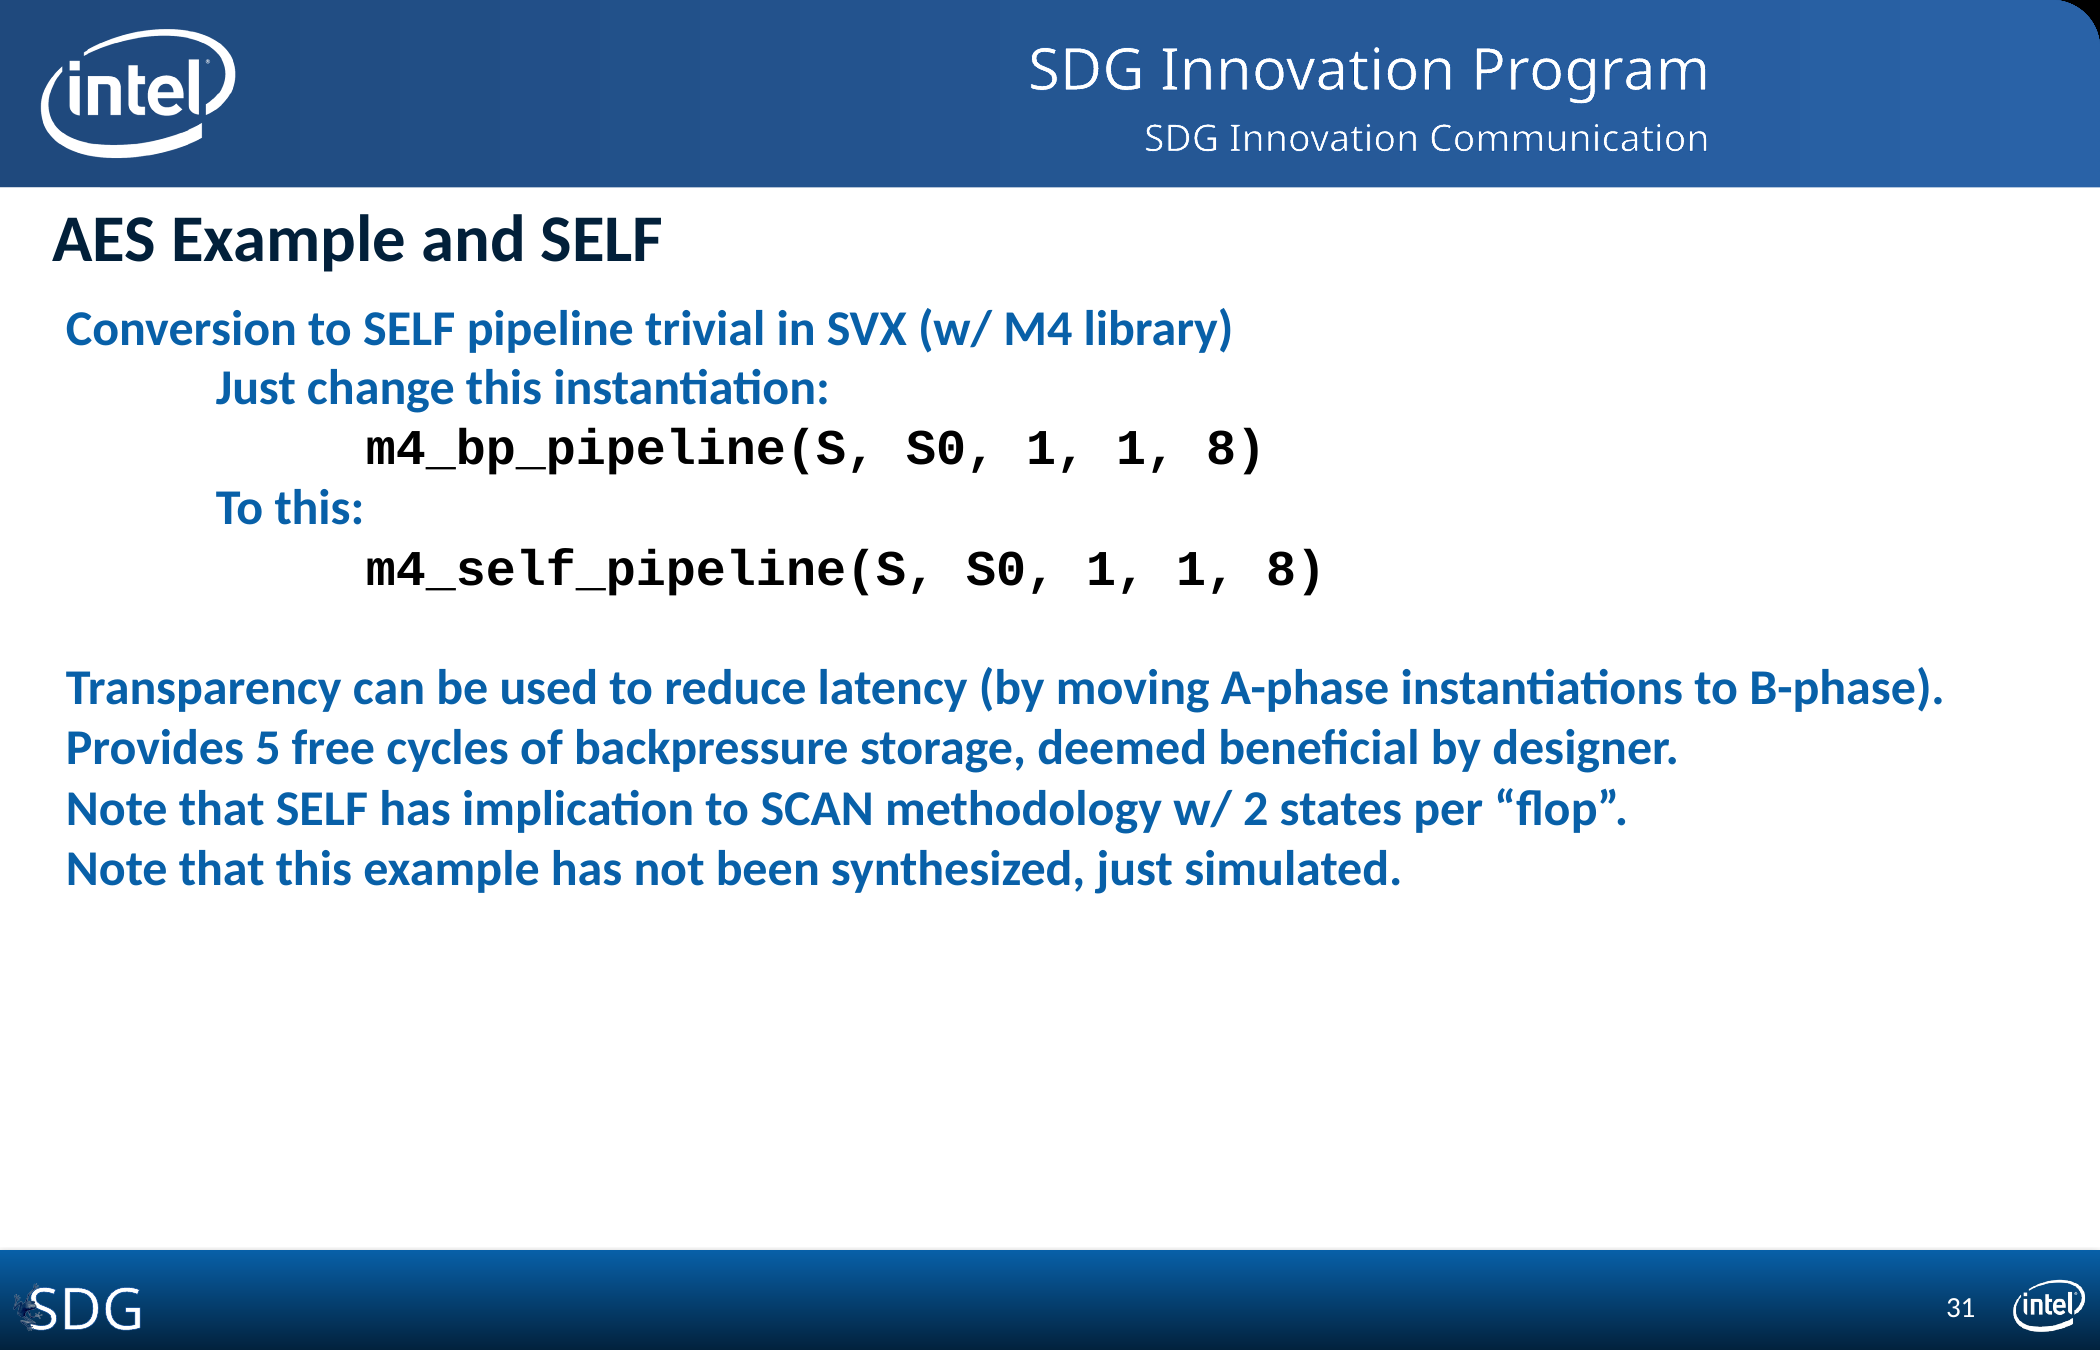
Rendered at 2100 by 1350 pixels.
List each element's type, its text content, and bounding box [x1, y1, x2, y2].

list Conversion to SELF pipeline trivial in SVX (w/ M4 library) Just change this instantiation: m4_bp_pipeline(S, S0, 1, 1, 8) To this: m4_self_pipeline(S, S0, 1, 1, 8) Transparency can be used to reduce latency (by moving A-phase instantiations to B-phase). Provides 5 free cycles of backpressure storage, deemed beneficial by designer. Note that SELF has implication to SCAN methodology w/ 2 states per “flop”. Note that this example has not been synthesized, just simulated. [37, 288, 2050, 1263]
title AES Example and SELF [37, 187, 2050, 288]
picture [2012, 1279, 2086, 1333]
